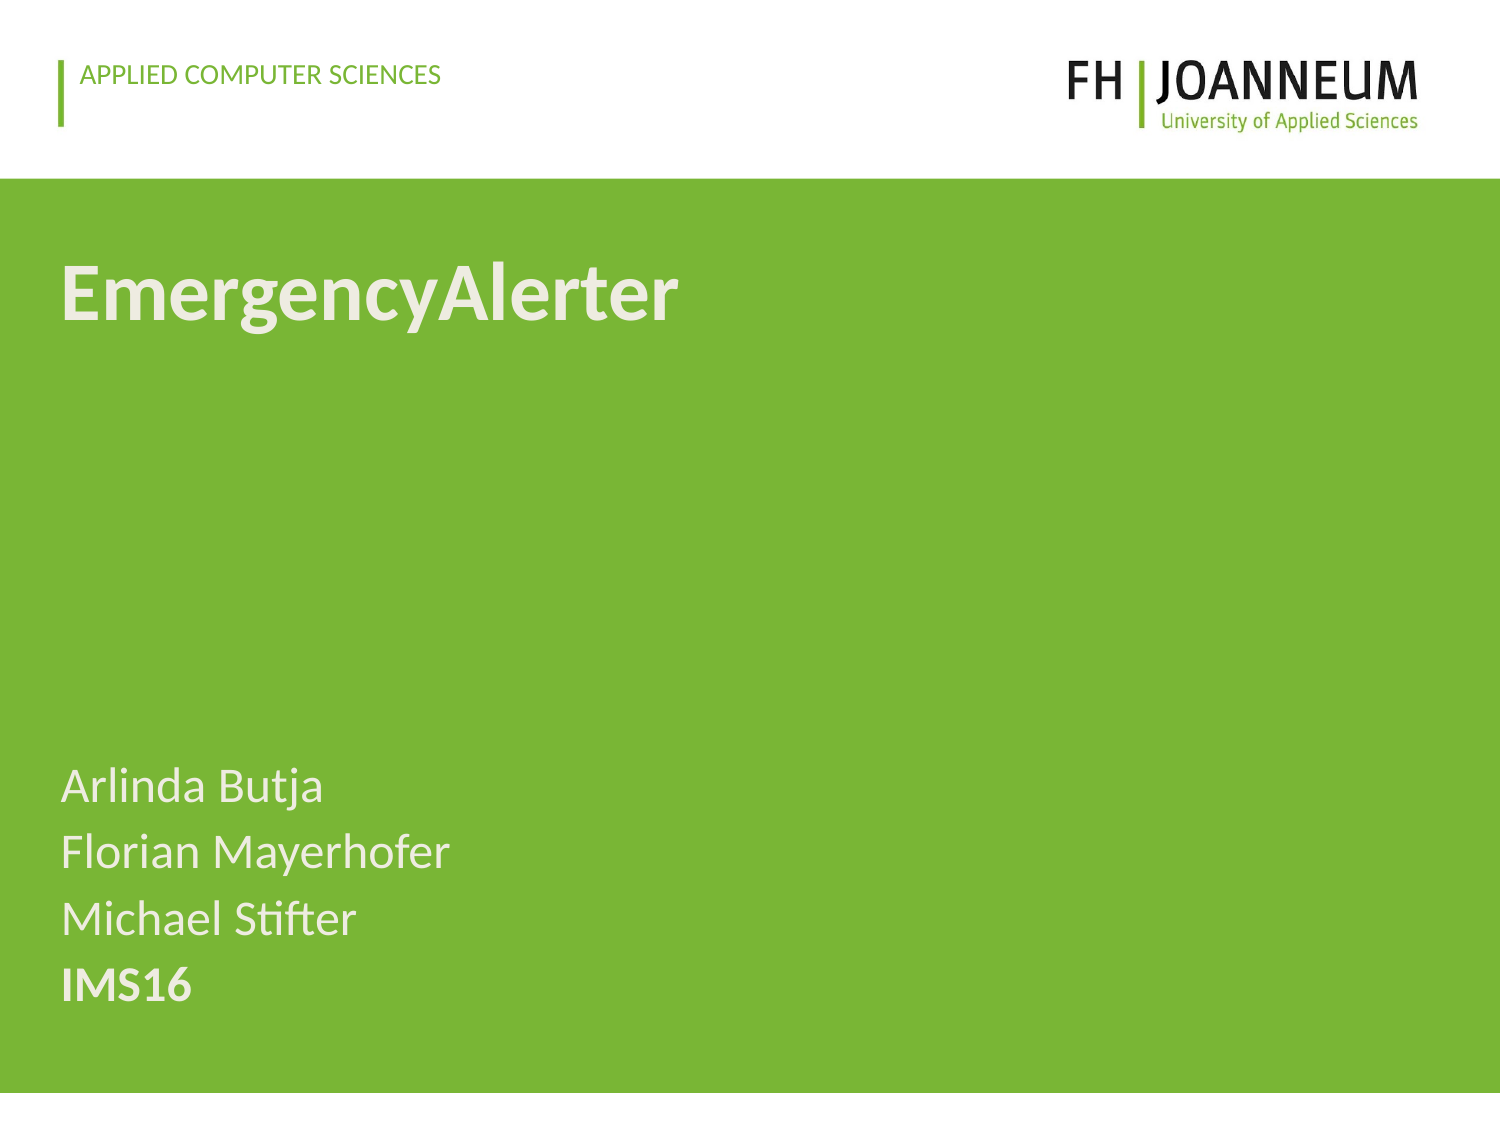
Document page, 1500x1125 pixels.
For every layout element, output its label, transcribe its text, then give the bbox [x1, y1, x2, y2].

subtitle Arlinda Butja Florian Mayerhofer Michael Stifter IMS16 [45, 732, 1456, 1021]
title EmergencyAlerter [45, 229, 1456, 472]
picture [0, 1, 1475, 178]
